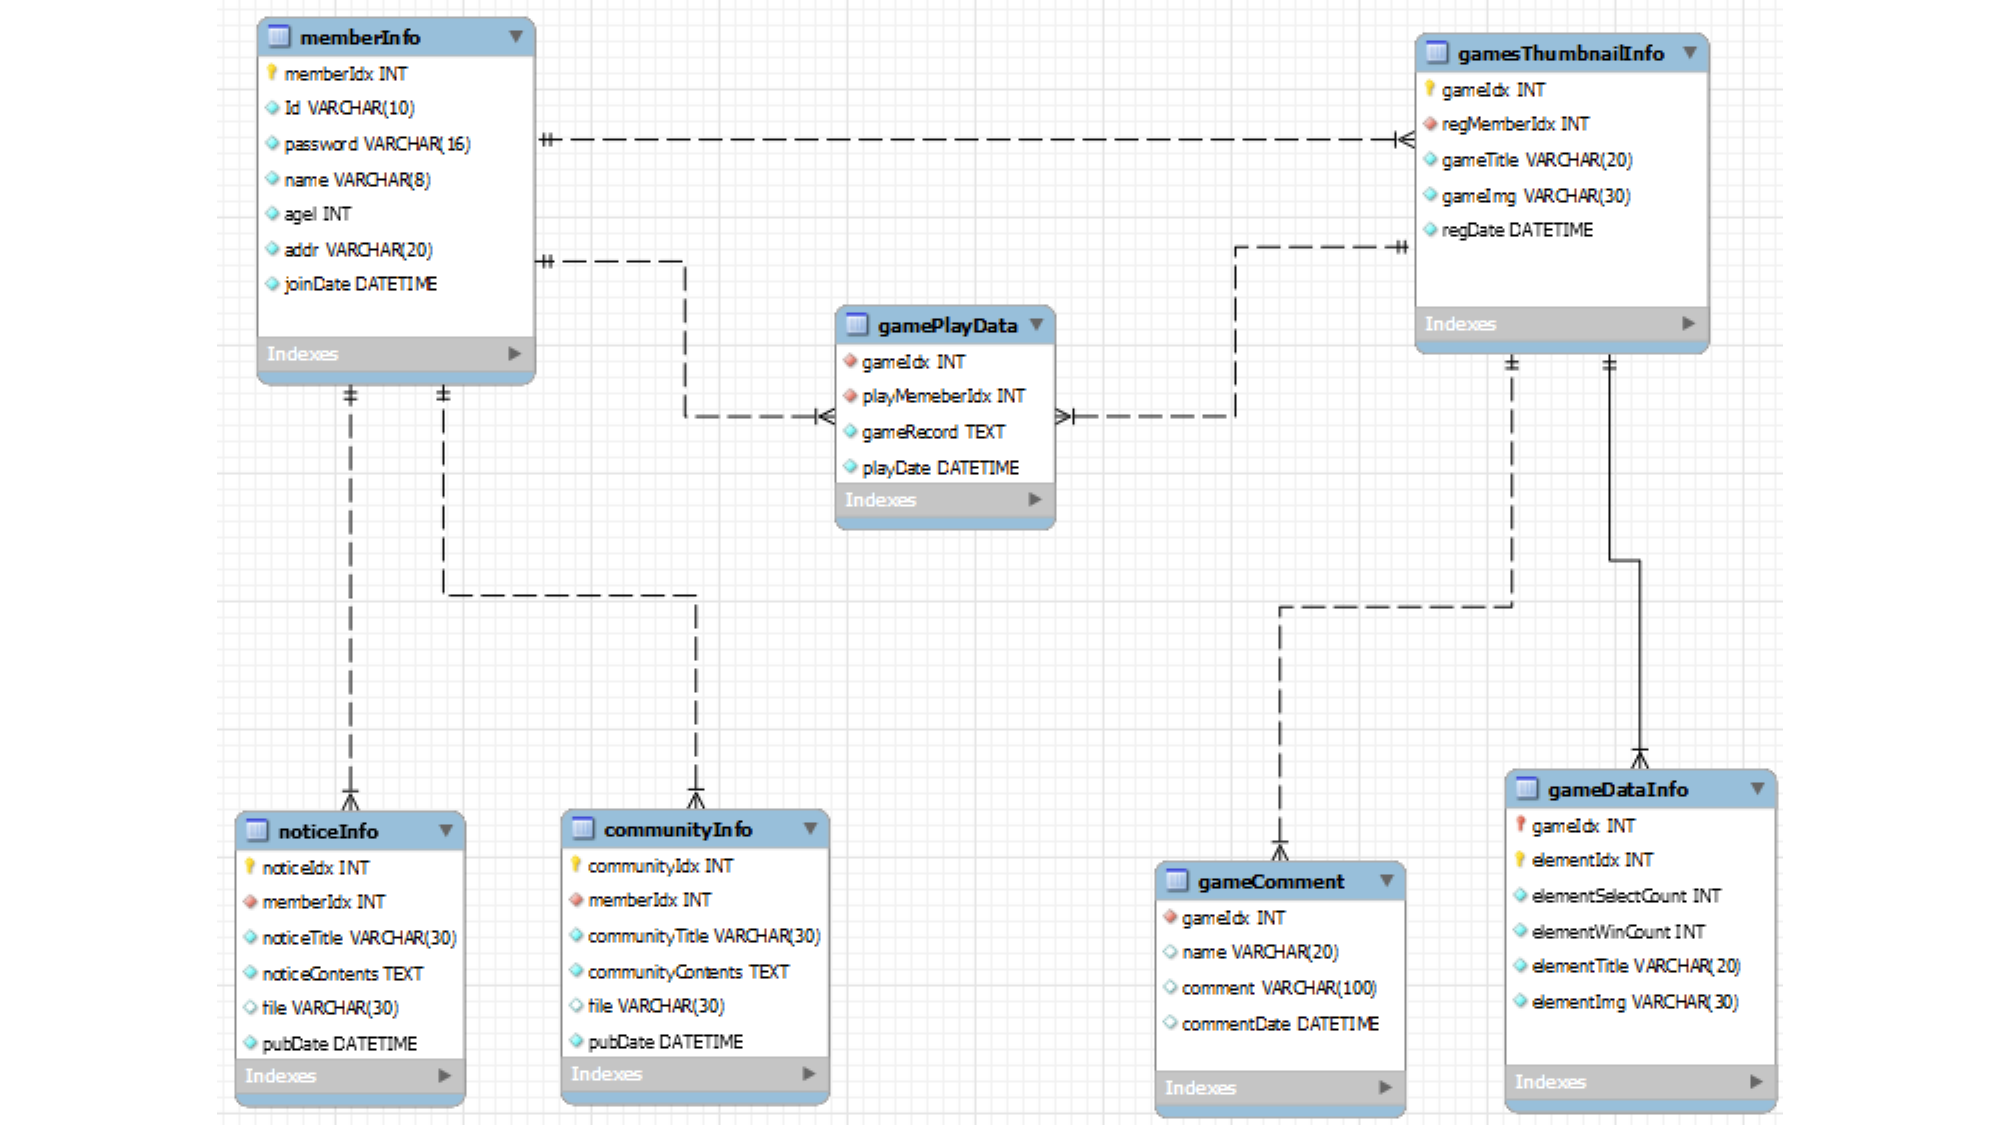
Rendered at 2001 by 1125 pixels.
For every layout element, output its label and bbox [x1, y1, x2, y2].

picture [217, 0, 1783, 1125]
